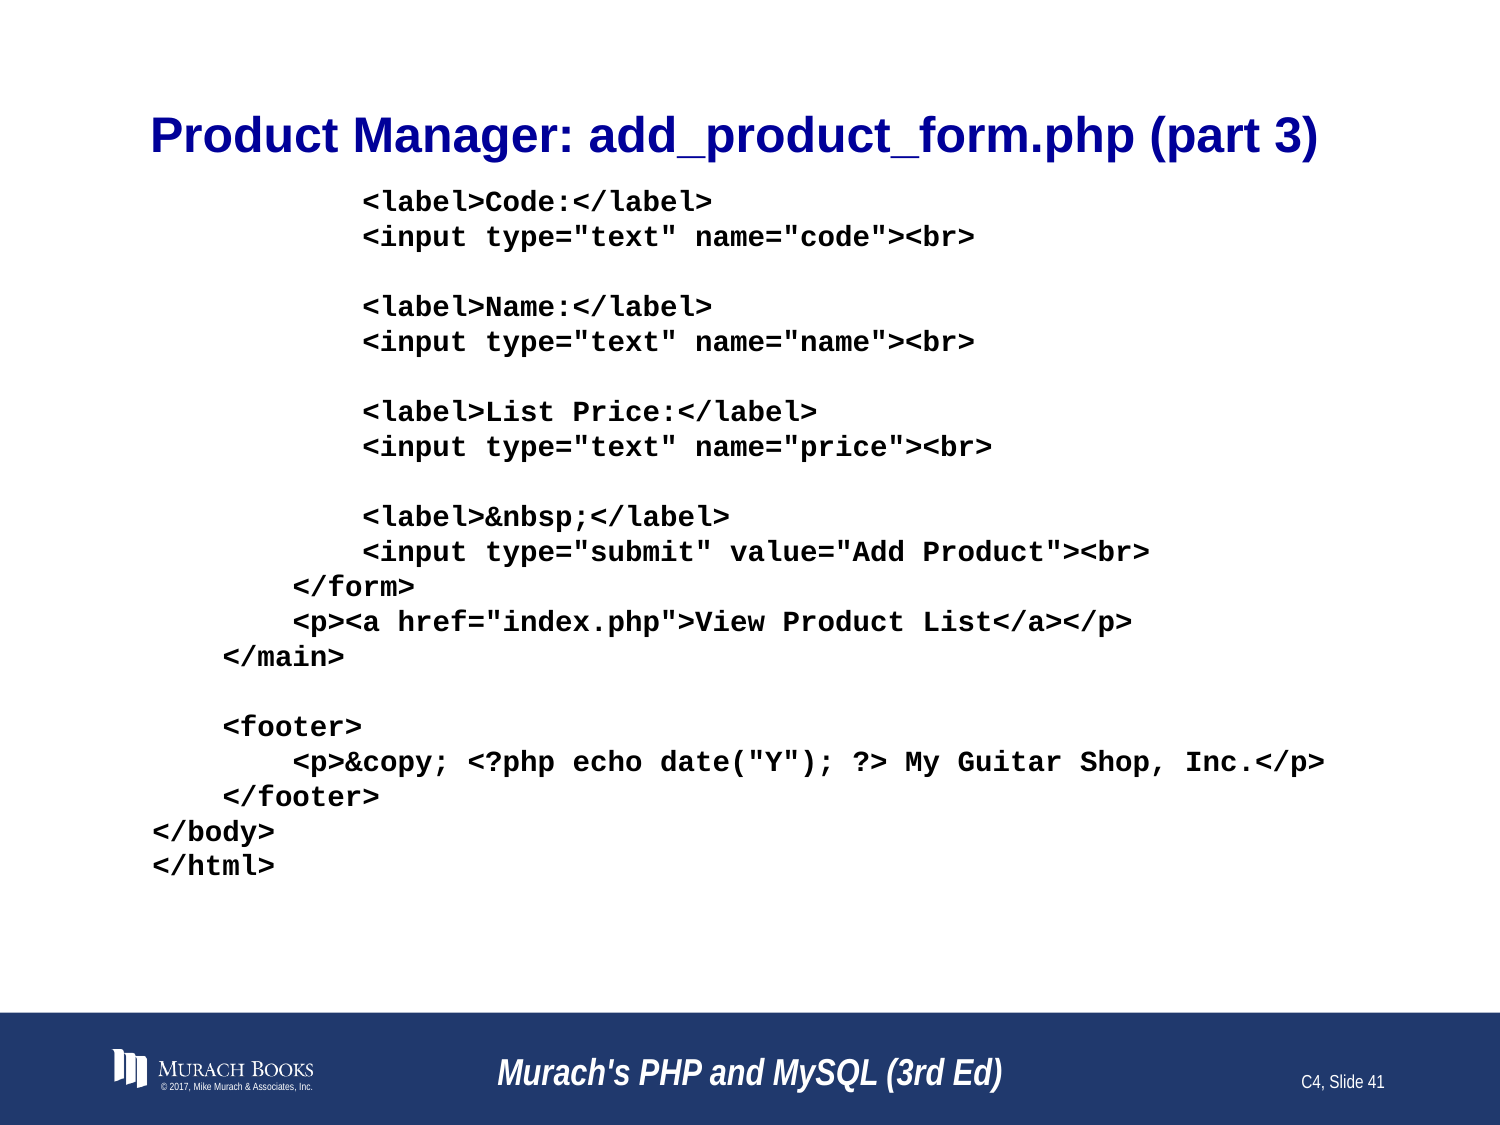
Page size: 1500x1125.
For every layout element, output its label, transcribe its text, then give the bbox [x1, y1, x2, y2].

title Product Manager: add_product_form.php (part 3) [150, 102, 1350, 164]
slide_number C4, Slide 41 [1087, 1025, 1400, 1100]
list <label>Code:</label> <input type="text" name="code"><br> <label>Name:</label> <input type="text" name="name"><br> <label>List Price:</label> <input type="text" name="price"><br> <label>&nbsp;</label> <input type="submit" value="Add Product"><br> </form> <p><a href="index.php">View Product List</a></p> </main> <footer> <p>&copy; <?php echo date("Y"); ?> My Guitar Shop, Inc.</p> </footer> </body> </html> [137, 174, 1350, 975]
slide_number Murach's PHP and MySQL (3rd Ed) [463, 1025, 1050, 1100]
footer © 2017, Mike Murach & Associates, Inc. [12, 1025, 463, 1100]
